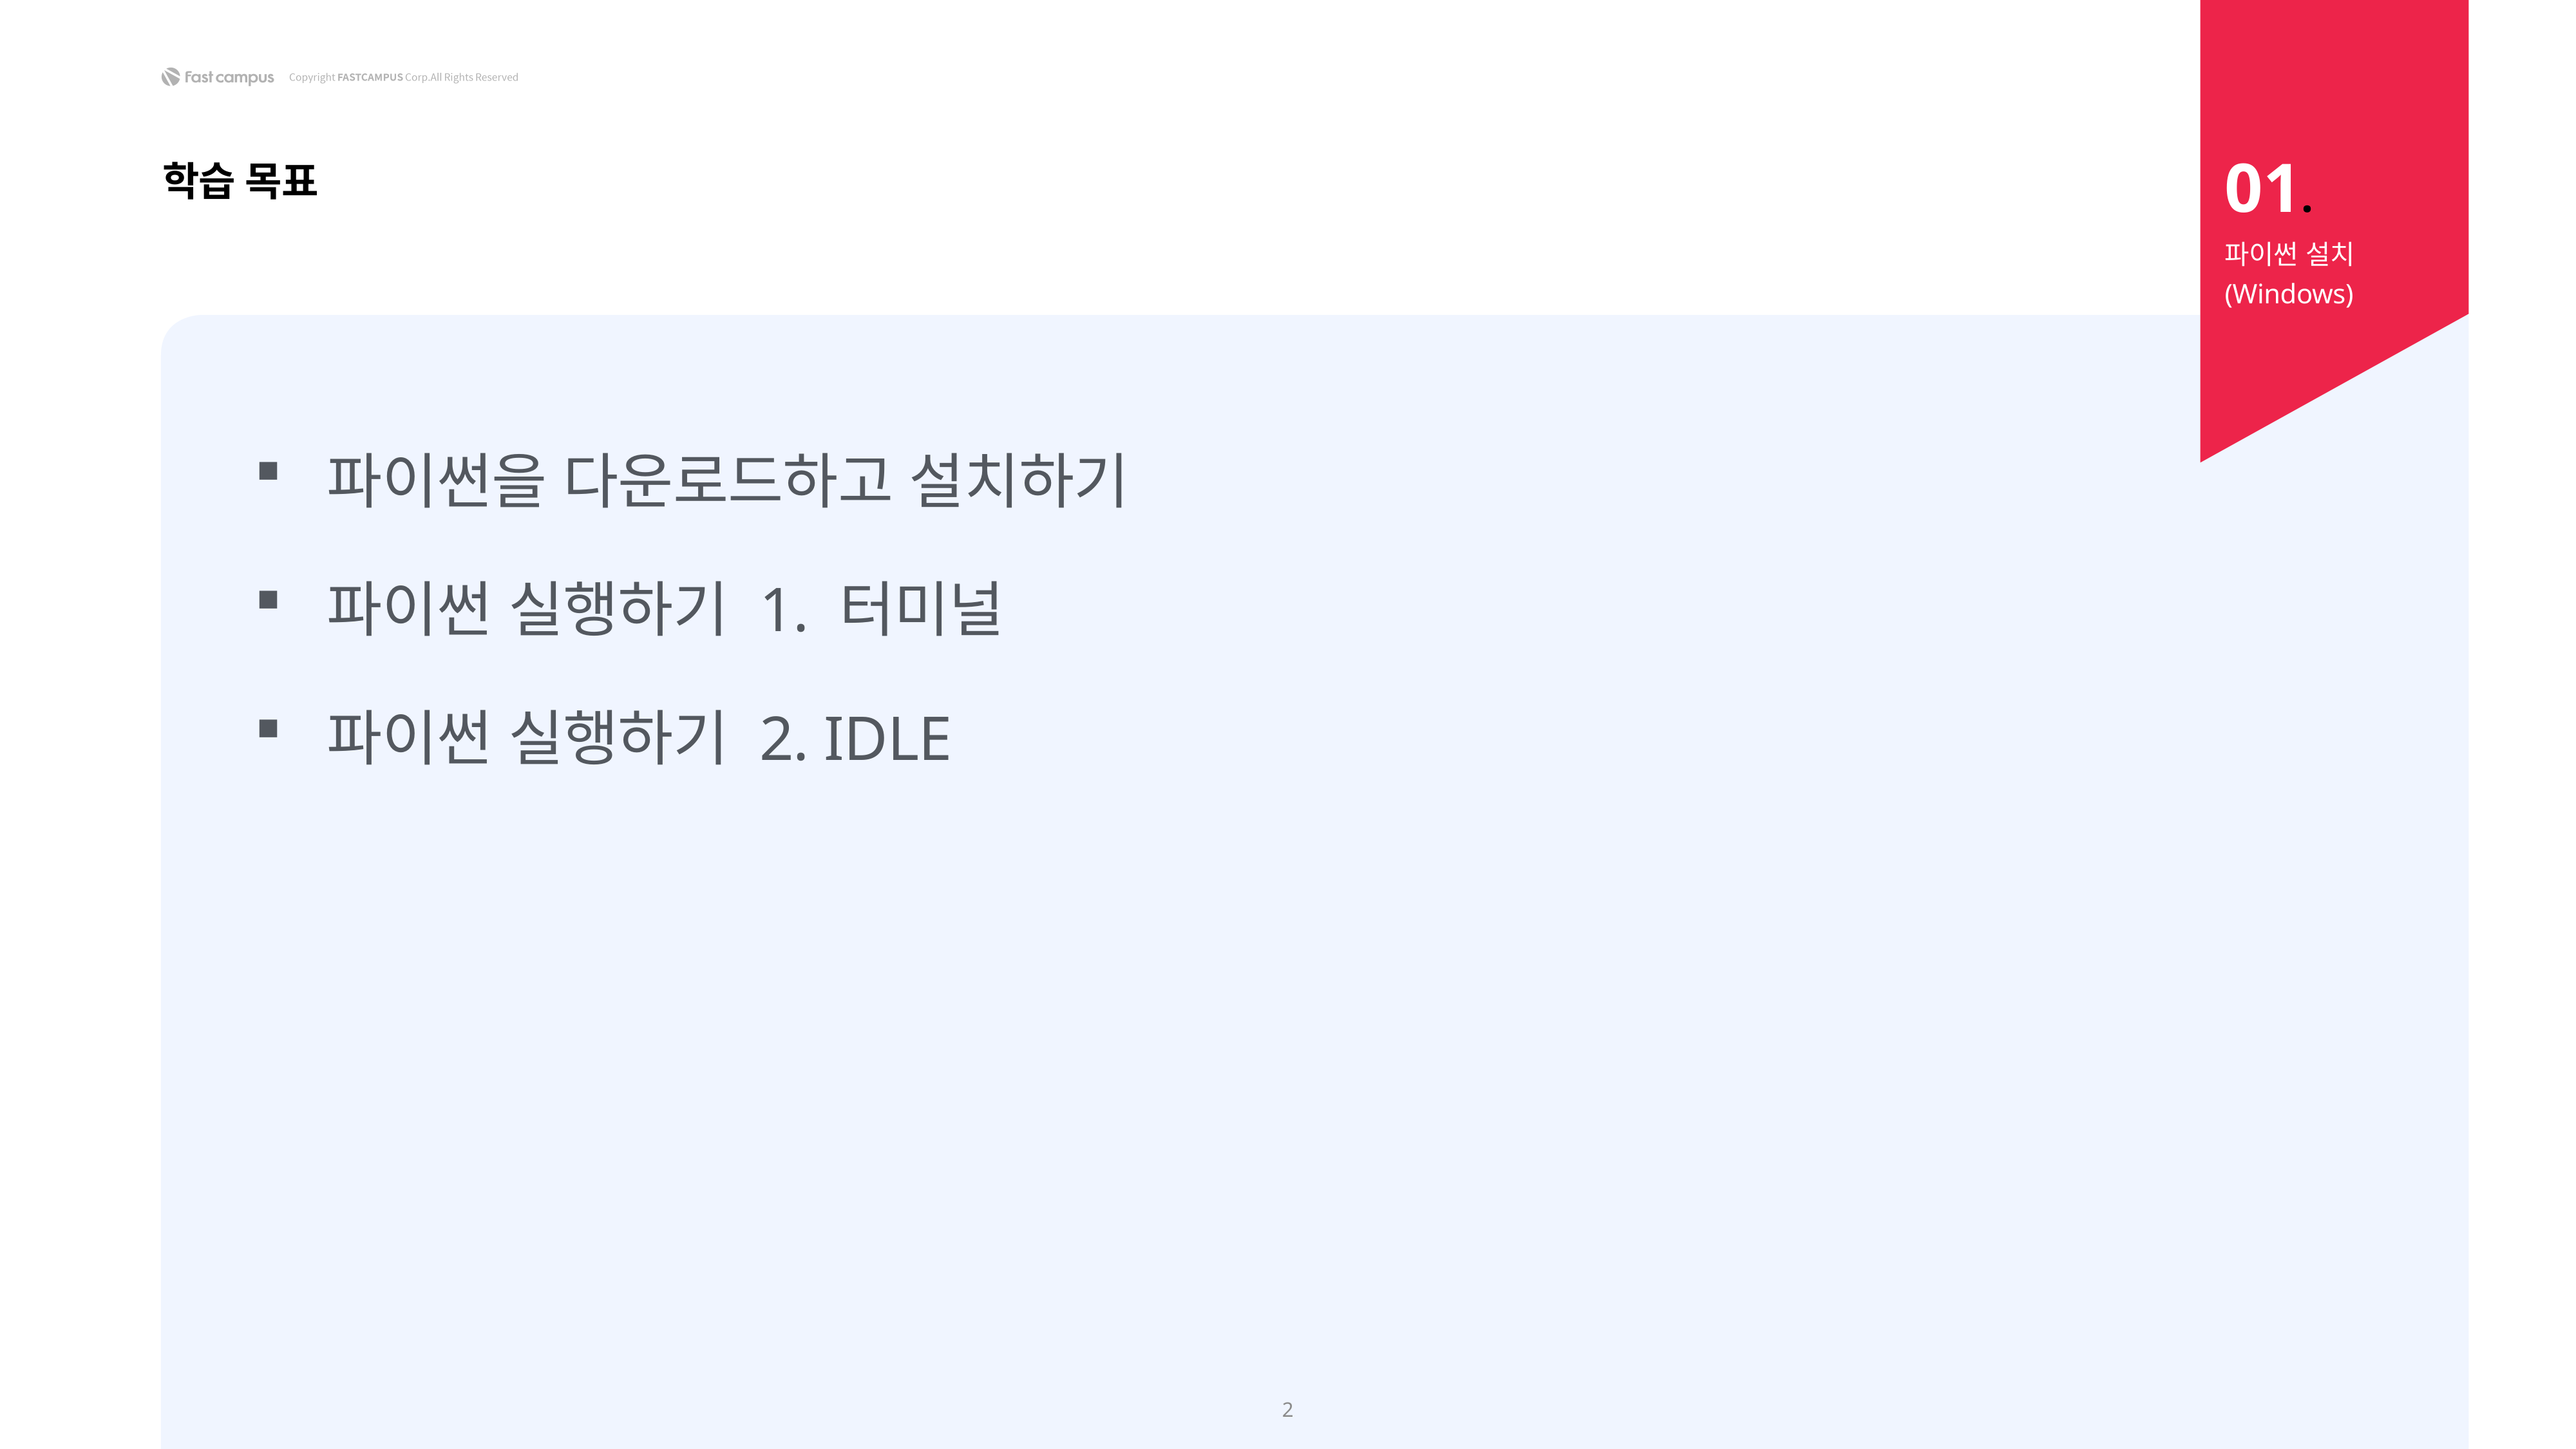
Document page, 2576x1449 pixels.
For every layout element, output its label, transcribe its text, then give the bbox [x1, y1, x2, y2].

text_box 01. [2200, 148, 2469, 232]
text_box 학습 목표 [160, 154, 631, 205]
slide_number 2 [998, 1372, 1578, 1449]
text_box 파이썬을 다운로드하고 설치하기 파이썬 실행하기 1. 터미널 파이썬 실행하기 2. IDLE [253, 404, 1571, 774]
picture [0, 0, 2576, 1449]
text_box 파이썬 설치 (Windows) [2200, 232, 2469, 314]
